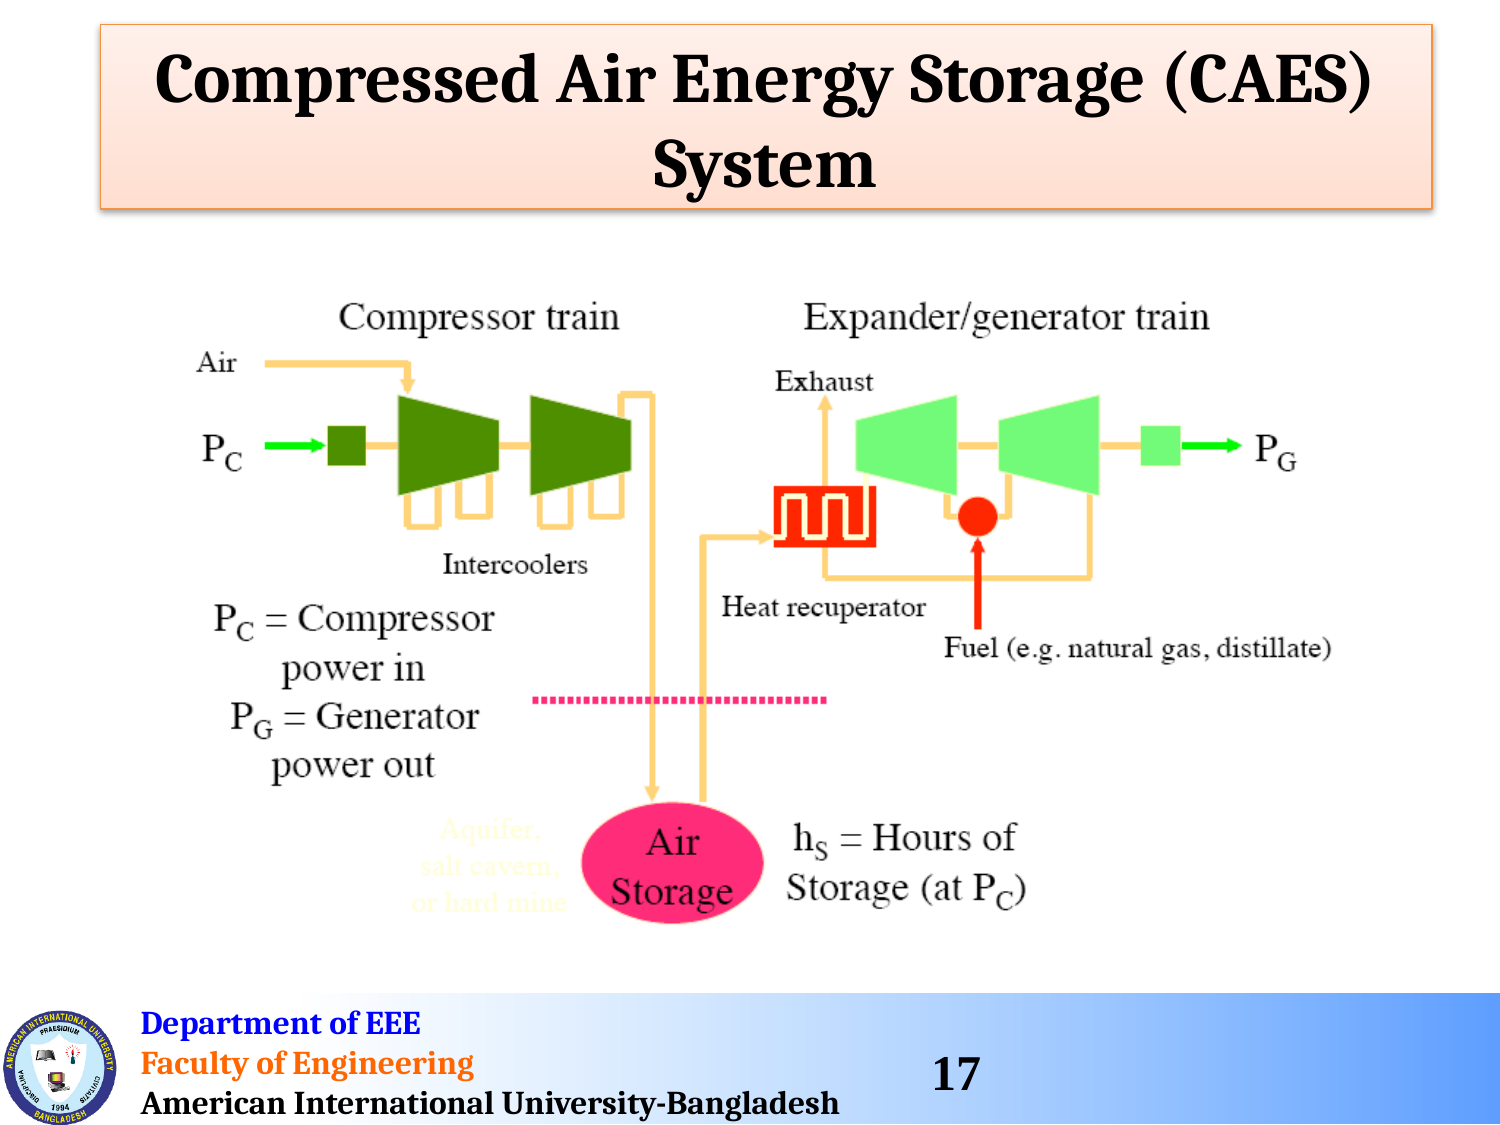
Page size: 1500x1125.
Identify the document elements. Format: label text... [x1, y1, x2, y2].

picture [151, 290, 1382, 991]
picture [0, 1007, 119, 1125]
text_box Compressed Air Energy Storage (CAES) System [100, 24, 1433, 210]
slide_number 17 [645, 1040, 996, 1101]
